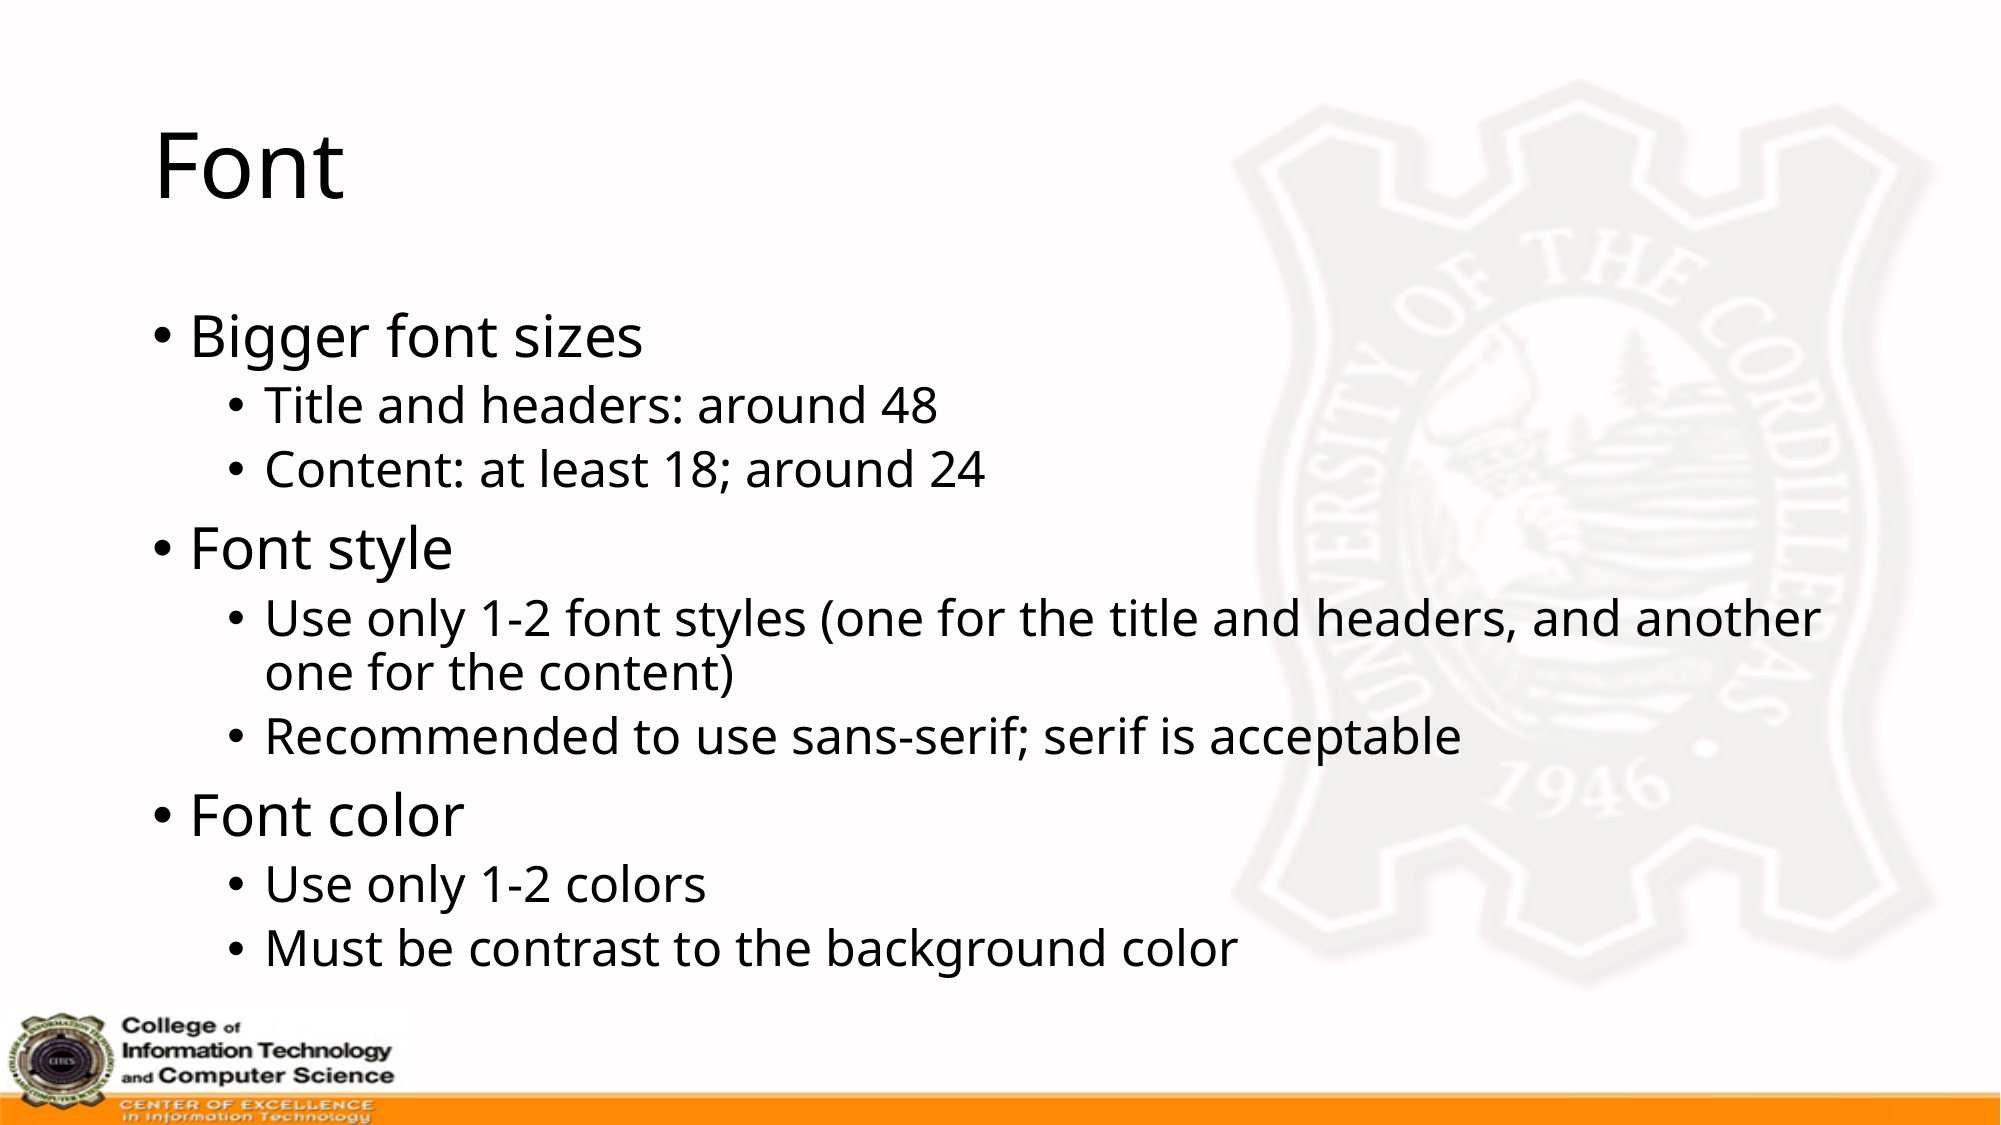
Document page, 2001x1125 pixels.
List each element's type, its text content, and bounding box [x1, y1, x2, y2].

title Font [137, 59, 1863, 278]
picture [0, 0, 2001, 1125]
list Bigger font sizes Title and headers: around 48 Content: at least 18; around 24 Font style Use only 1-2 font styles (one for the title and headers, and another one for the content) Recommended to use sans-serif; serif is acceptable Font color Use only 1-2 colors Must be contrast to the background color [137, 299, 1863, 1014]
